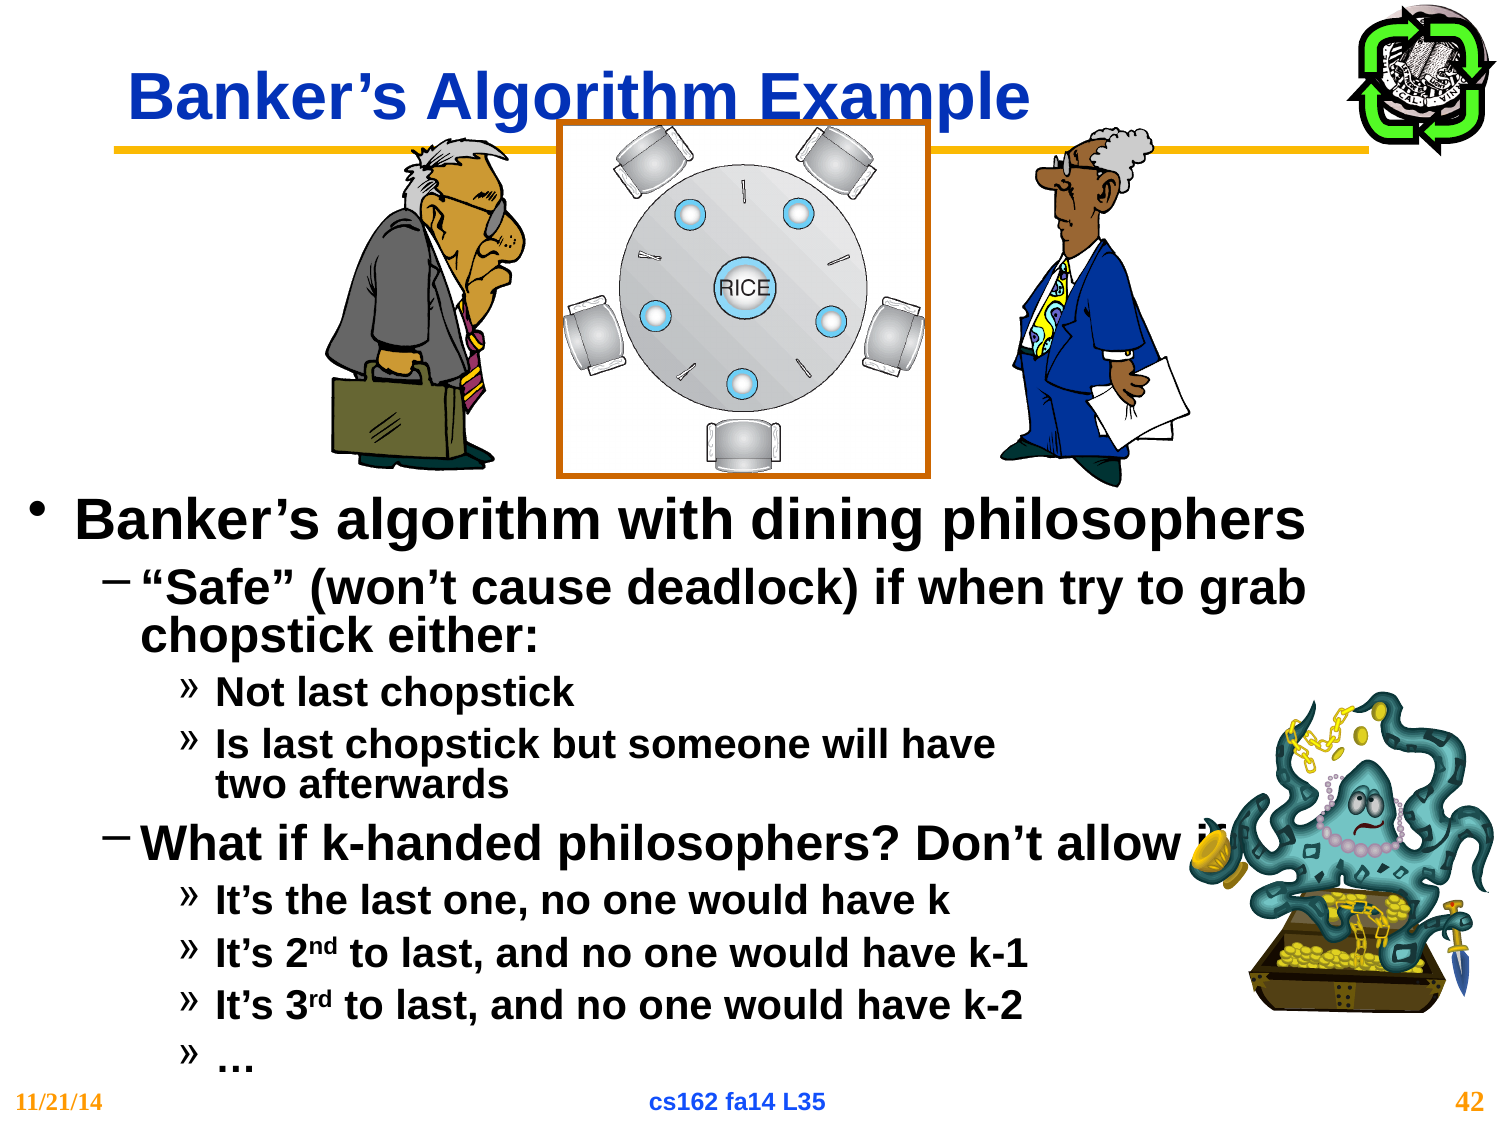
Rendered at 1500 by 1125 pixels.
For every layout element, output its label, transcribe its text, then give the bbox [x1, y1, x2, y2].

footer cs162 fa14 L35 [499, 1074, 976, 1125]
list Banker’s algorithm with dining philosophers “Safe” (won’t cause deadlock) if when try to grab chopstick either: Not last chopstick Is last chopstick but someone will have two afterwards What if k-handed philosophers? Don’t allow if: It’s the last one, no one would have k It’s 2nd to last, and no one would have k-1 It’s 3rd to last, and no one would have k-2 … [12, 487, 1451, 1125]
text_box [1353, 12, 1490, 150]
picture [1189, 683, 1500, 1013]
slide_number 42 [1412, 1074, 1500, 1125]
picture [999, 124, 1191, 488]
picture [562, 124, 926, 474]
title Banker’s Algorithm Example [112, 37, 1375, 159]
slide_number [0, 1074, 251, 1125]
picture [324, 137, 532, 474]
picture [1350, 0, 1500, 127]
